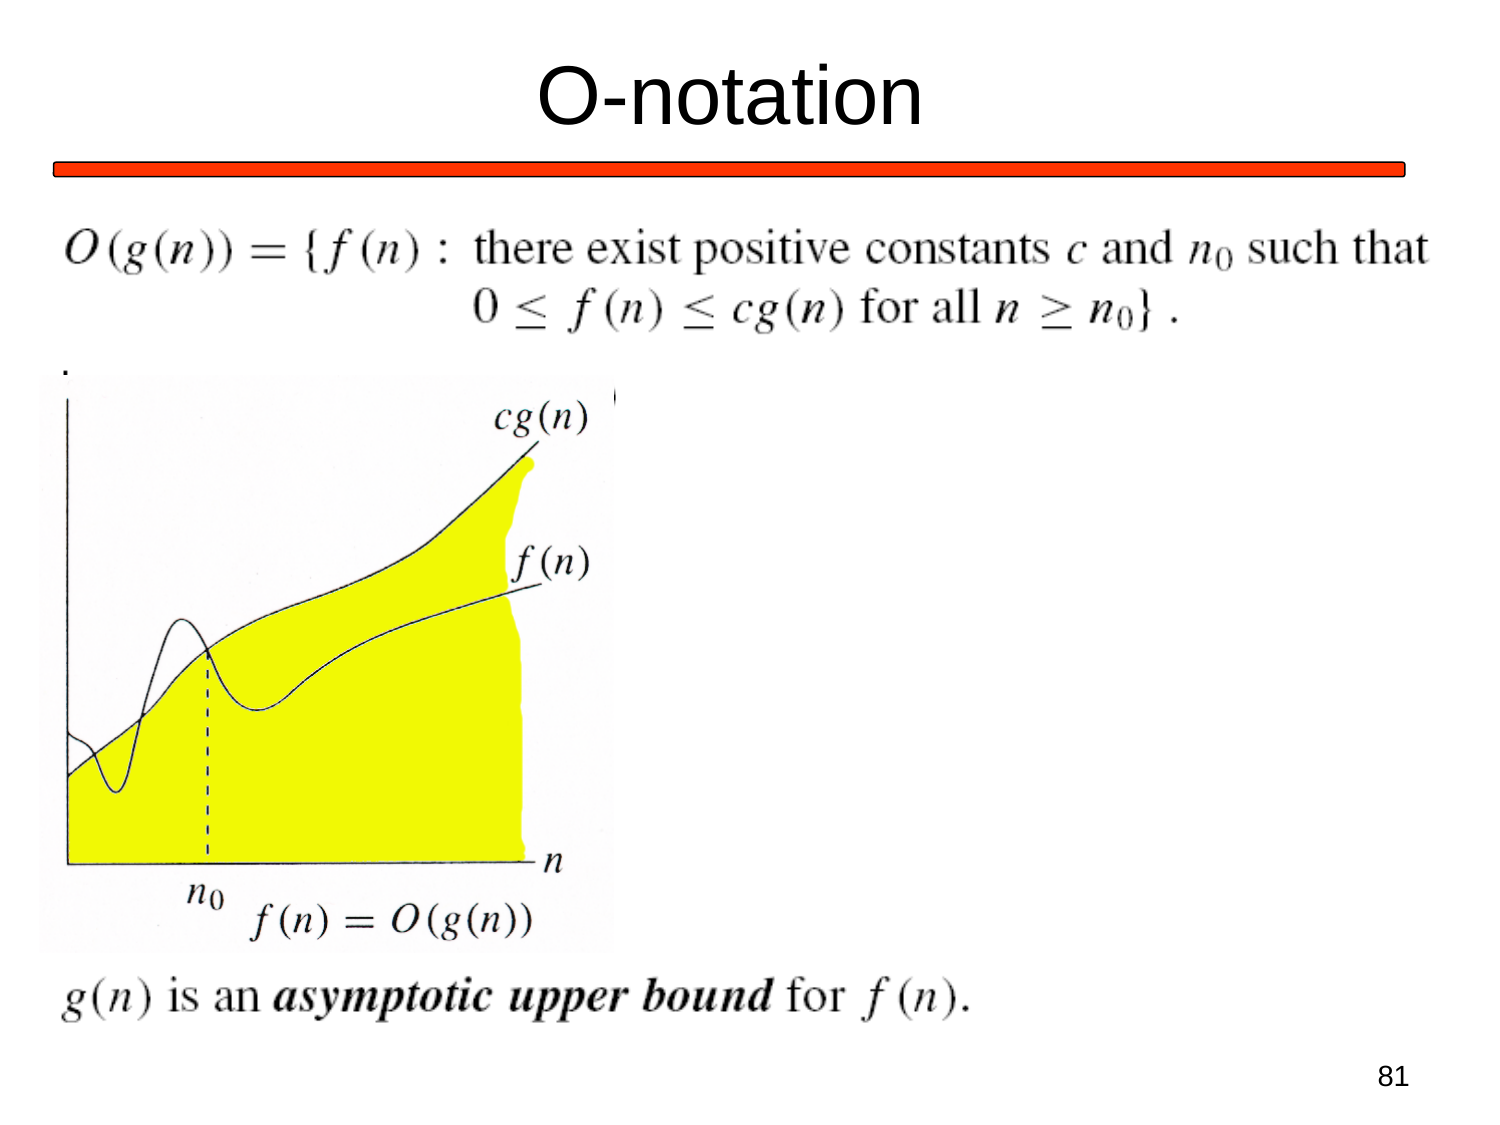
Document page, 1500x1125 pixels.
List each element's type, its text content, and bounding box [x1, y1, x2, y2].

title O-notation [55, 16, 1406, 166]
picture [39, 375, 615, 954]
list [16, 205, 1480, 1034]
slide_number 81 [1074, 1049, 1425, 1103]
